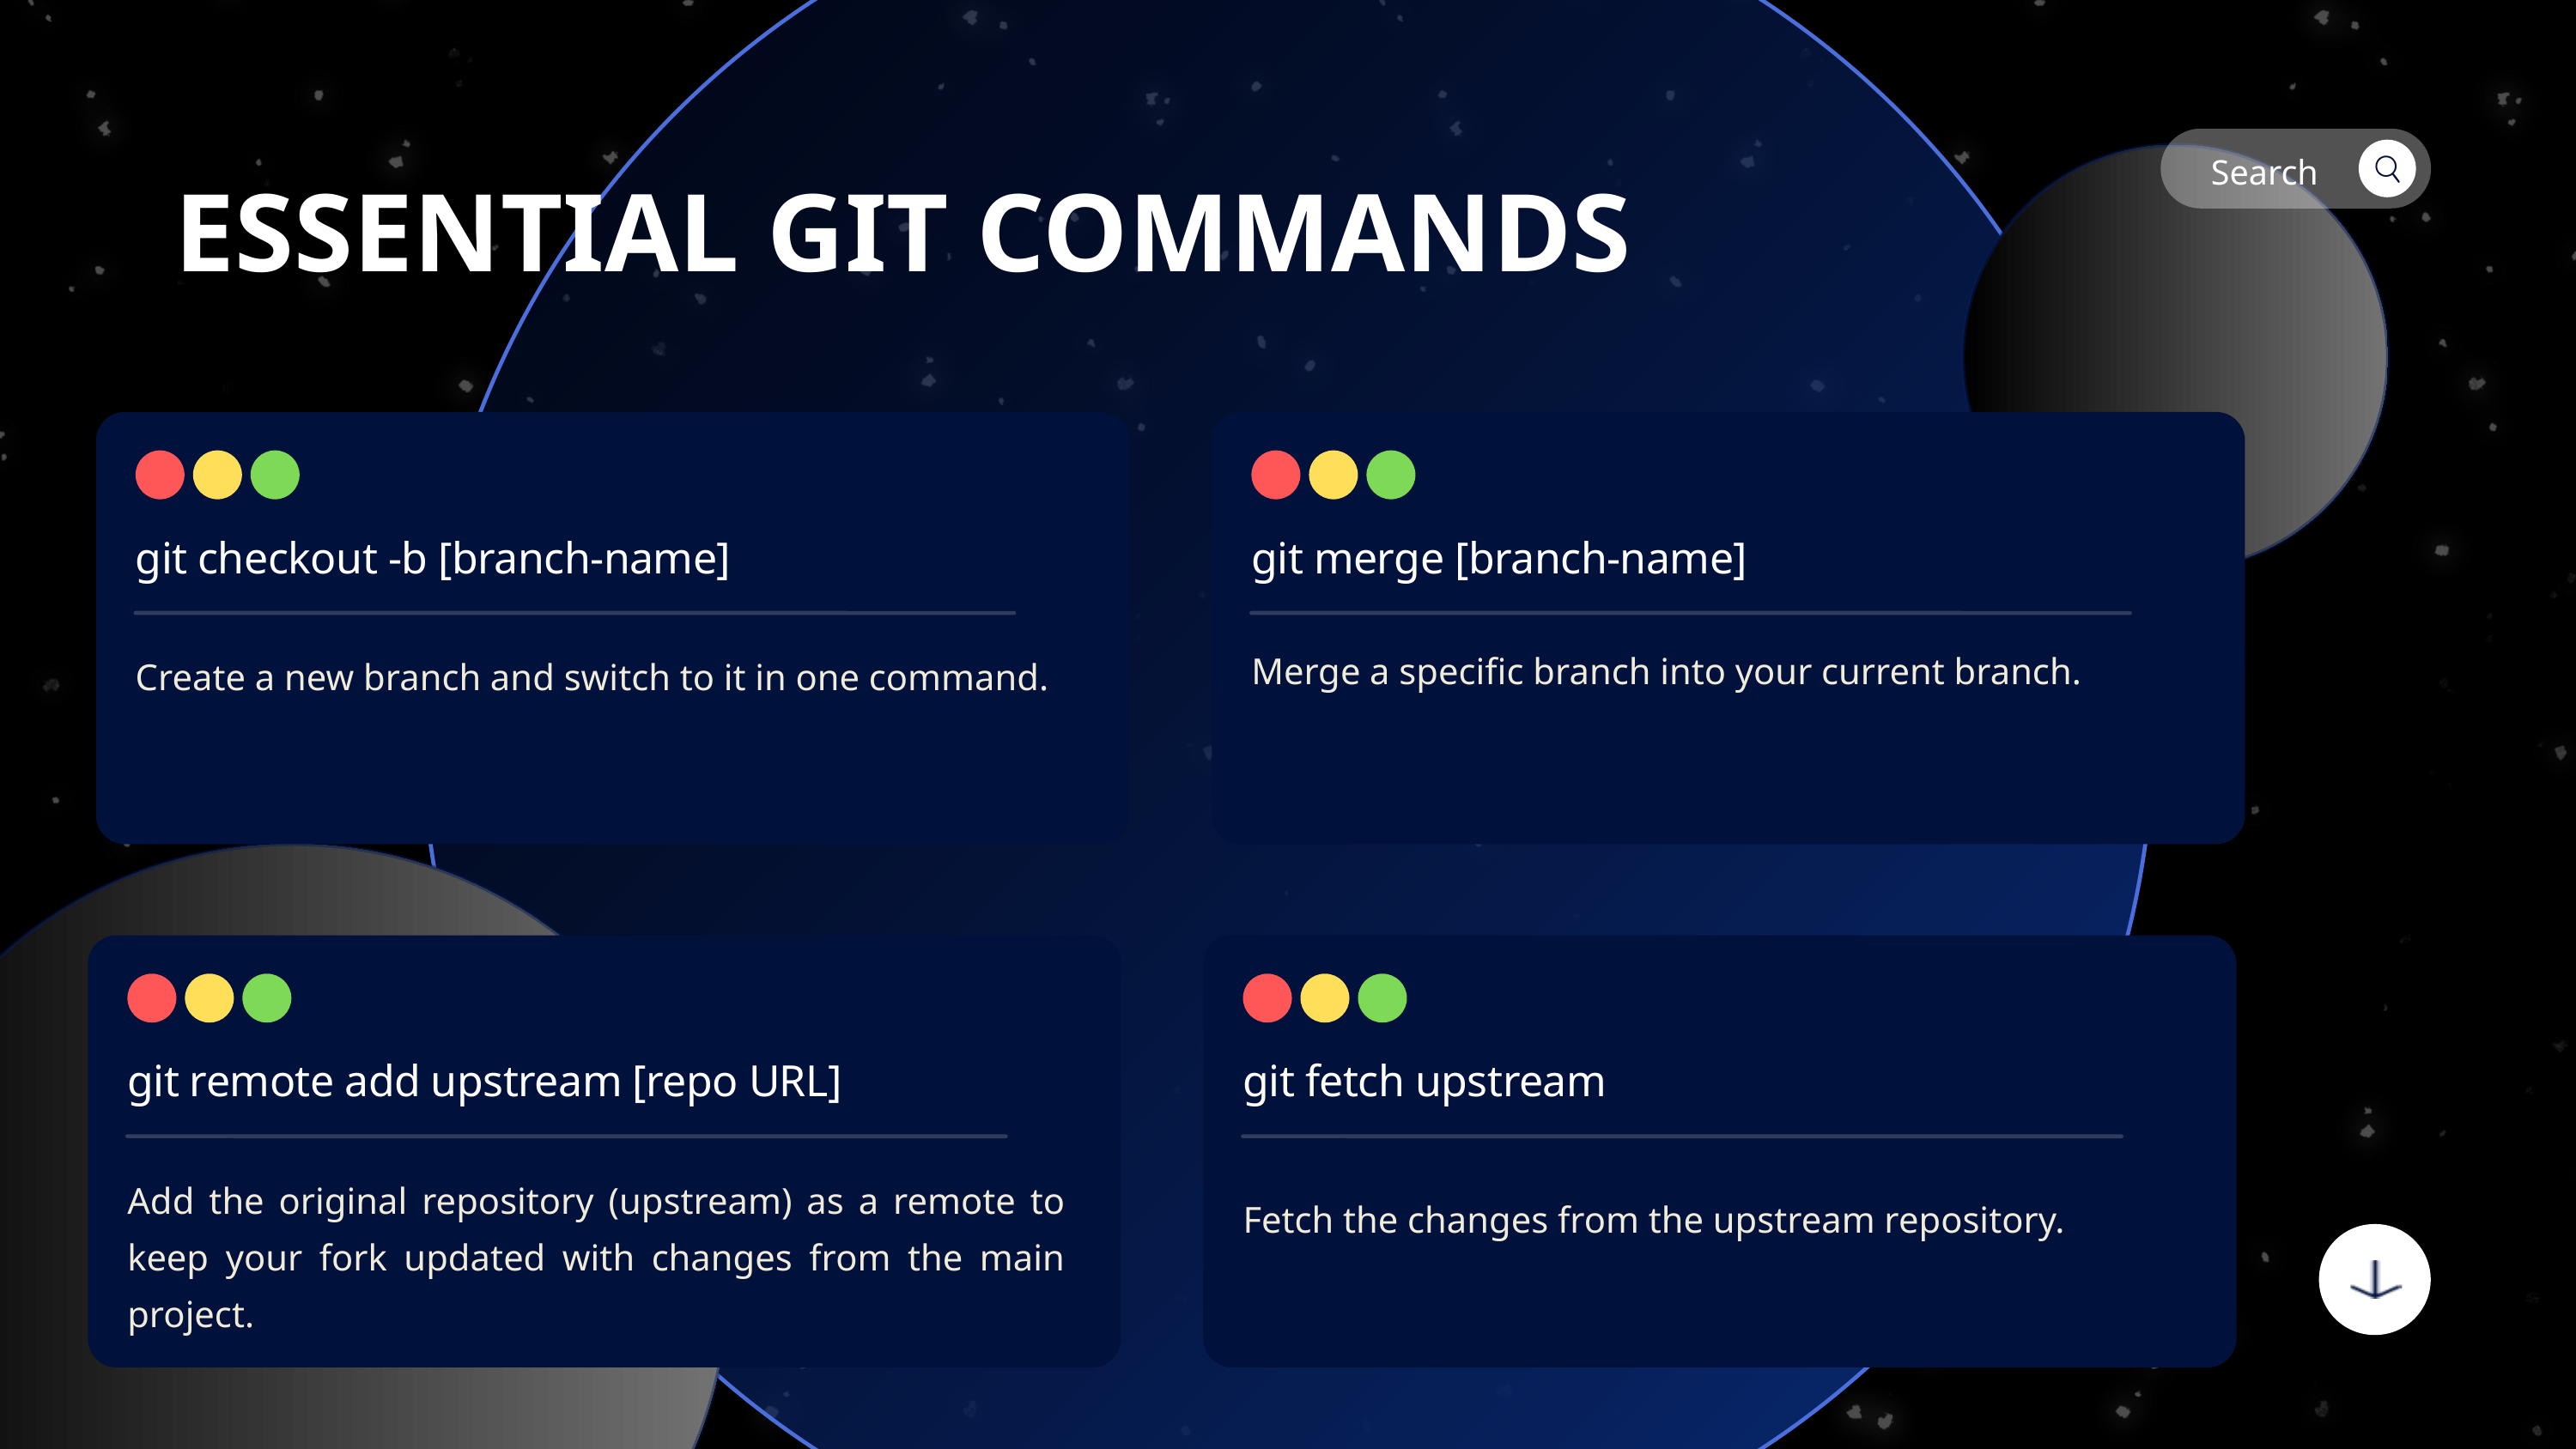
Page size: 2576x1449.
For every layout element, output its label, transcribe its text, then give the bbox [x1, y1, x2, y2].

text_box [2318, 1223, 2432, 1336]
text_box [135, 450, 300, 500]
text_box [1203, 935, 2237, 1368]
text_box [127, 973, 292, 1023]
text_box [1962, 144, 2389, 570]
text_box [1212, 411, 2245, 845]
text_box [2358, 139, 2416, 197]
text_box [0, 294, 416, 842]
text_box [0, 0, 416, 142]
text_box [1242, 973, 1407, 1023]
text_box ESSENTIAL GIT COMMANDS [0, 142, 416, 294]
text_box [95, 411, 1130, 845]
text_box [1251, 450, 1416, 500]
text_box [0, 844, 729, 1449]
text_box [88, 935, 1121, 1368]
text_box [2160, 128, 2432, 209]
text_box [422, 0, 2154, 1449]
text_box [2158, 0, 2576, 1449]
